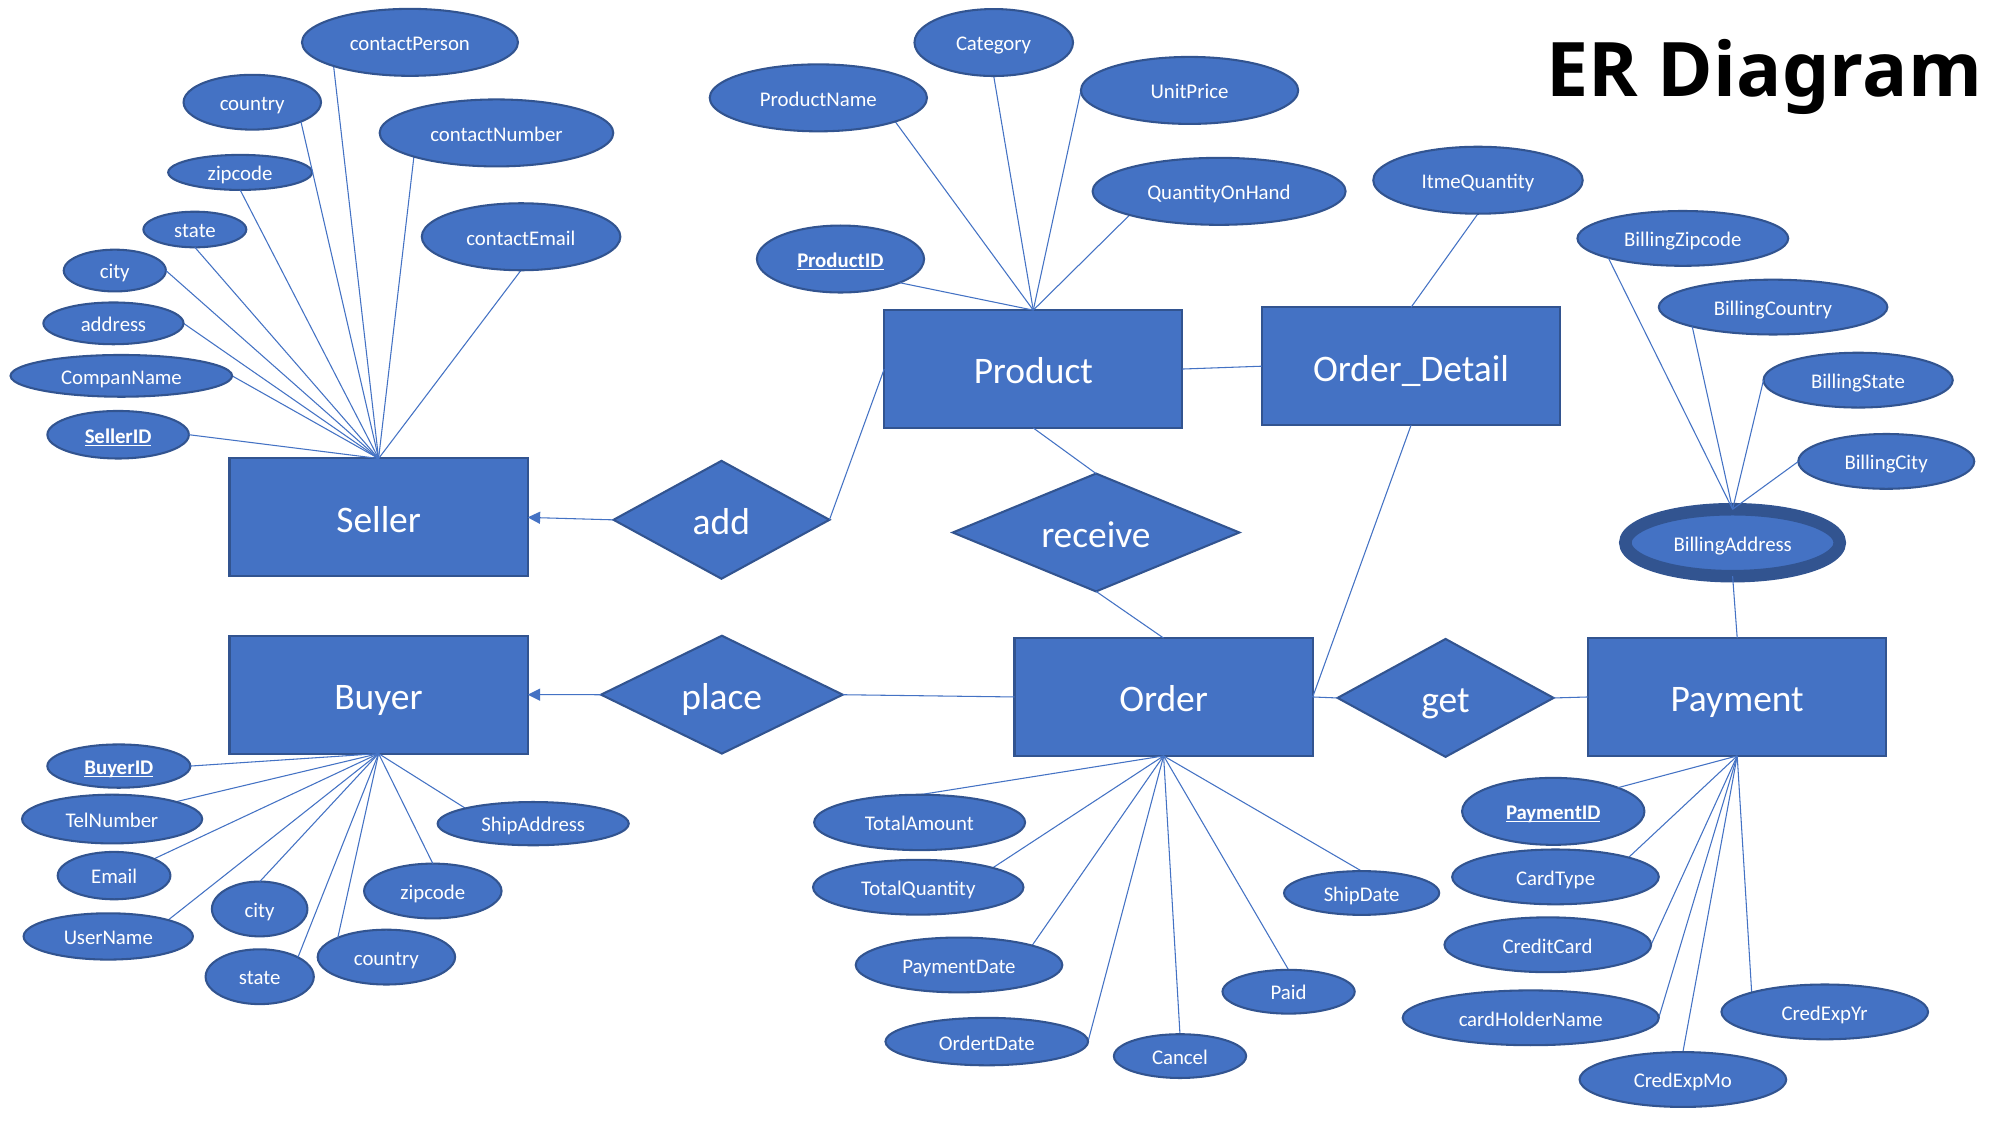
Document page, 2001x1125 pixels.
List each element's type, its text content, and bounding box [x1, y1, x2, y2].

text_box CreditCard [1443, 916, 1653, 974]
text_box contactEmail [420, 202, 622, 272]
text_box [1163, 970, 1181, 1035]
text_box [919, 755, 992, 795]
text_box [1658, 945, 1682, 1018]
text_box state [204, 948, 315, 1006]
text_box BillingCountry [1733, 278, 1889, 336]
text_box city [62, 248, 167, 293]
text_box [1733, 380, 1764, 510]
text_box PaymentDate [854, 936, 1064, 994]
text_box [379, 753, 433, 864]
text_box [378, 156, 414, 270]
text_box zipcode [379, 862, 503, 920]
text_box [153, 753, 168, 859]
text_box add [613, 459, 832, 580]
text_box BillingAddress [1624, 510, 1841, 578]
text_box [194, 247, 240, 459]
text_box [378, 270, 522, 459]
text_box BillingCity [1797, 432, 1976, 490]
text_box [992, 755, 1032, 868]
text_box Order [1013, 637, 1314, 755]
text_box Email [56, 850, 168, 901]
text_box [168, 753, 297, 921]
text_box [297, 753, 379, 958]
text_box contactPerson [300, 7, 520, 77]
text_box address [42, 301, 165, 346]
text_box ItmeQuantity [1372, 145, 1584, 215]
text_box country [182, 73, 323, 131]
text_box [165, 270, 194, 459]
text_box ProductID [755, 224, 895, 294]
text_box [1163, 871, 1289, 970]
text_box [1692, 326, 1733, 510]
text_box SellerID [46, 409, 165, 460]
text_box UnitPrice [1079, 55, 1300, 125]
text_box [1682, 755, 1738, 1053]
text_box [1096, 591, 1164, 639]
text_box OrdertDate [884, 1016, 1090, 1067]
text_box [1608, 257, 1733, 510]
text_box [433, 753, 466, 809]
text_box CredExpYr [1738, 983, 1930, 1041]
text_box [240, 189, 300, 459]
text_box zipcode [167, 153, 300, 191]
text_box place [600, 634, 844, 755]
text_box get [1337, 637, 1554, 759]
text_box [829, 369, 885, 520]
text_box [300, 121, 333, 459]
text_box city [215, 921, 297, 938]
text_box Paid [1221, 968, 1356, 1015]
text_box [1088, 755, 1164, 1042]
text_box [1737, 755, 1752, 993]
text_box TelNumber [20, 793, 153, 845]
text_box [1617, 755, 1628, 788]
text_box contactNumber [379, 98, 615, 168]
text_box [1033, 90, 1081, 214]
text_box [1033, 214, 1130, 311]
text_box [993, 76, 1034, 311]
title ER Diagram [1528, 2, 2000, 121]
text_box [1032, 755, 1088, 946]
text_box TotalAmount [813, 793, 992, 852]
text_box receive [950, 472, 1243, 593]
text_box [842, 694, 1015, 698]
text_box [1182, 366, 1262, 370]
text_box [1312, 425, 1412, 698]
text_box CardType [1451, 848, 1651, 906]
text_box cardHolderName [1401, 989, 1660, 1047]
text_box ShipDate [1289, 870, 1441, 916]
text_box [259, 753, 297, 882]
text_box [895, 121, 993, 311]
text_box ShipAddress [436, 800, 630, 847]
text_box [333, 66, 379, 459]
text_box BillingState [1762, 351, 1954, 409]
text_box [1732, 576, 1738, 639]
text_box state [142, 210, 240, 249]
text_box Buyer [228, 635, 529, 755]
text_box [1033, 427, 1097, 474]
text_box Seller [228, 457, 529, 577]
text_box CredExpMo [1578, 1051, 1788, 1108]
text_box UserName [22, 912, 194, 961]
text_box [1163, 755, 1362, 871]
text_box country [316, 928, 457, 986]
text_box BuyerID [46, 743, 179, 789]
text_box CompanName [9, 353, 165, 398]
text_box Order_Detail [1261, 306, 1561, 426]
text_box Payment [1587, 637, 1887, 757]
text_box Category [913, 8, 1075, 78]
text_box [1651, 755, 1682, 945]
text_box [1411, 213, 1478, 308]
text_box QuantityOnHand [1091, 156, 1347, 226]
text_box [1628, 755, 1651, 858]
text_box Product [883, 309, 1183, 429]
text_box BillingZipcode [1576, 209, 1790, 264]
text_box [337, 753, 379, 938]
text_box ProductName [708, 63, 929, 133]
text_box TotalQuantity [811, 858, 1025, 916]
text_box Cancel [1112, 1033, 1248, 1080]
text_box PaymentID [1461, 776, 1628, 846]
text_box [1764, 461, 1799, 510]
